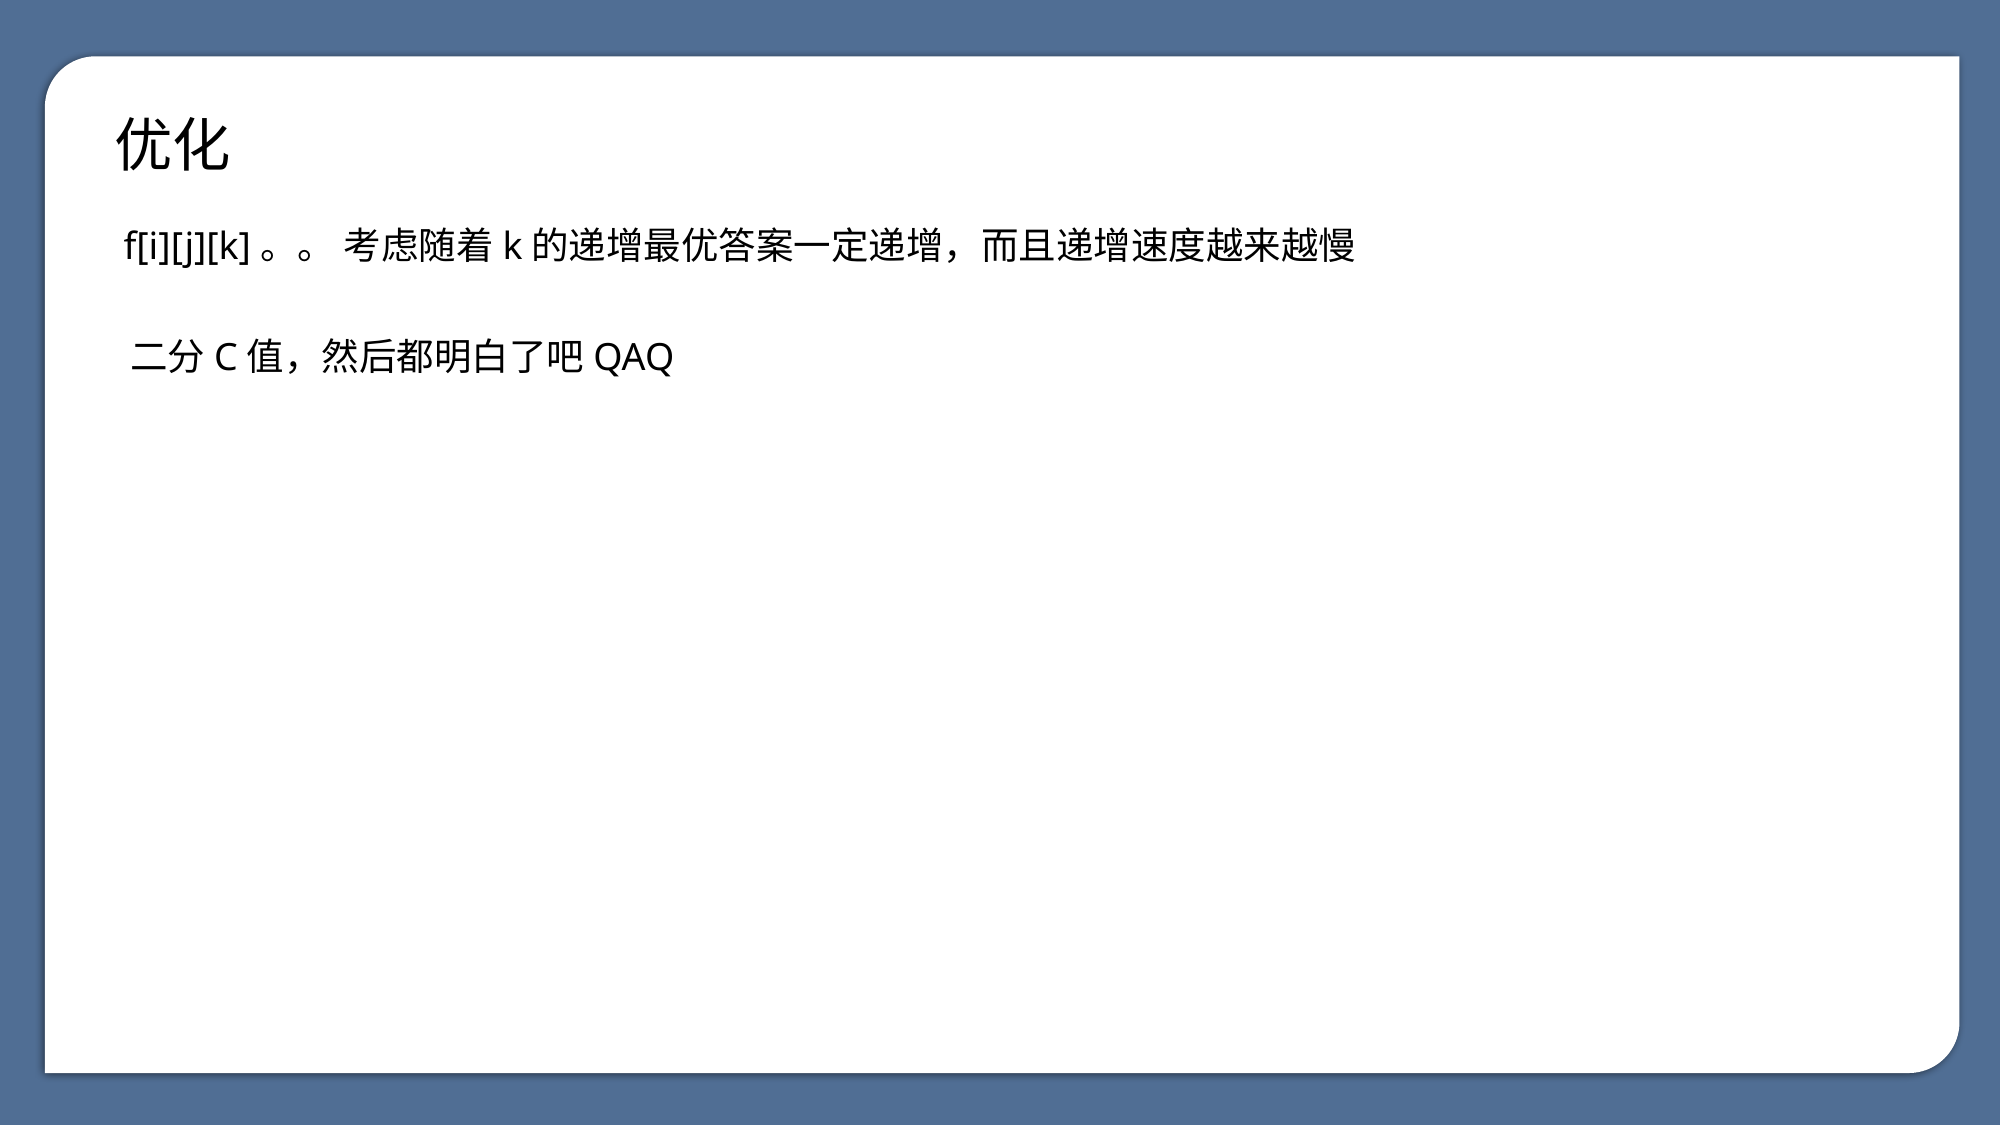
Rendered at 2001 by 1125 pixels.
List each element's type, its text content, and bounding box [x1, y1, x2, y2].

text_box f[i][j][k]。。 考虑随着k的递增最优答案一定递增，而且递增速度越来越慢 [108, 214, 1846, 275]
text_box 二分C值，然后都明白了吧QAQ [115, 325, 1785, 386]
text_box 优化 [99, 100, 1795, 186]
text_box [44, 56, 1960, 1074]
